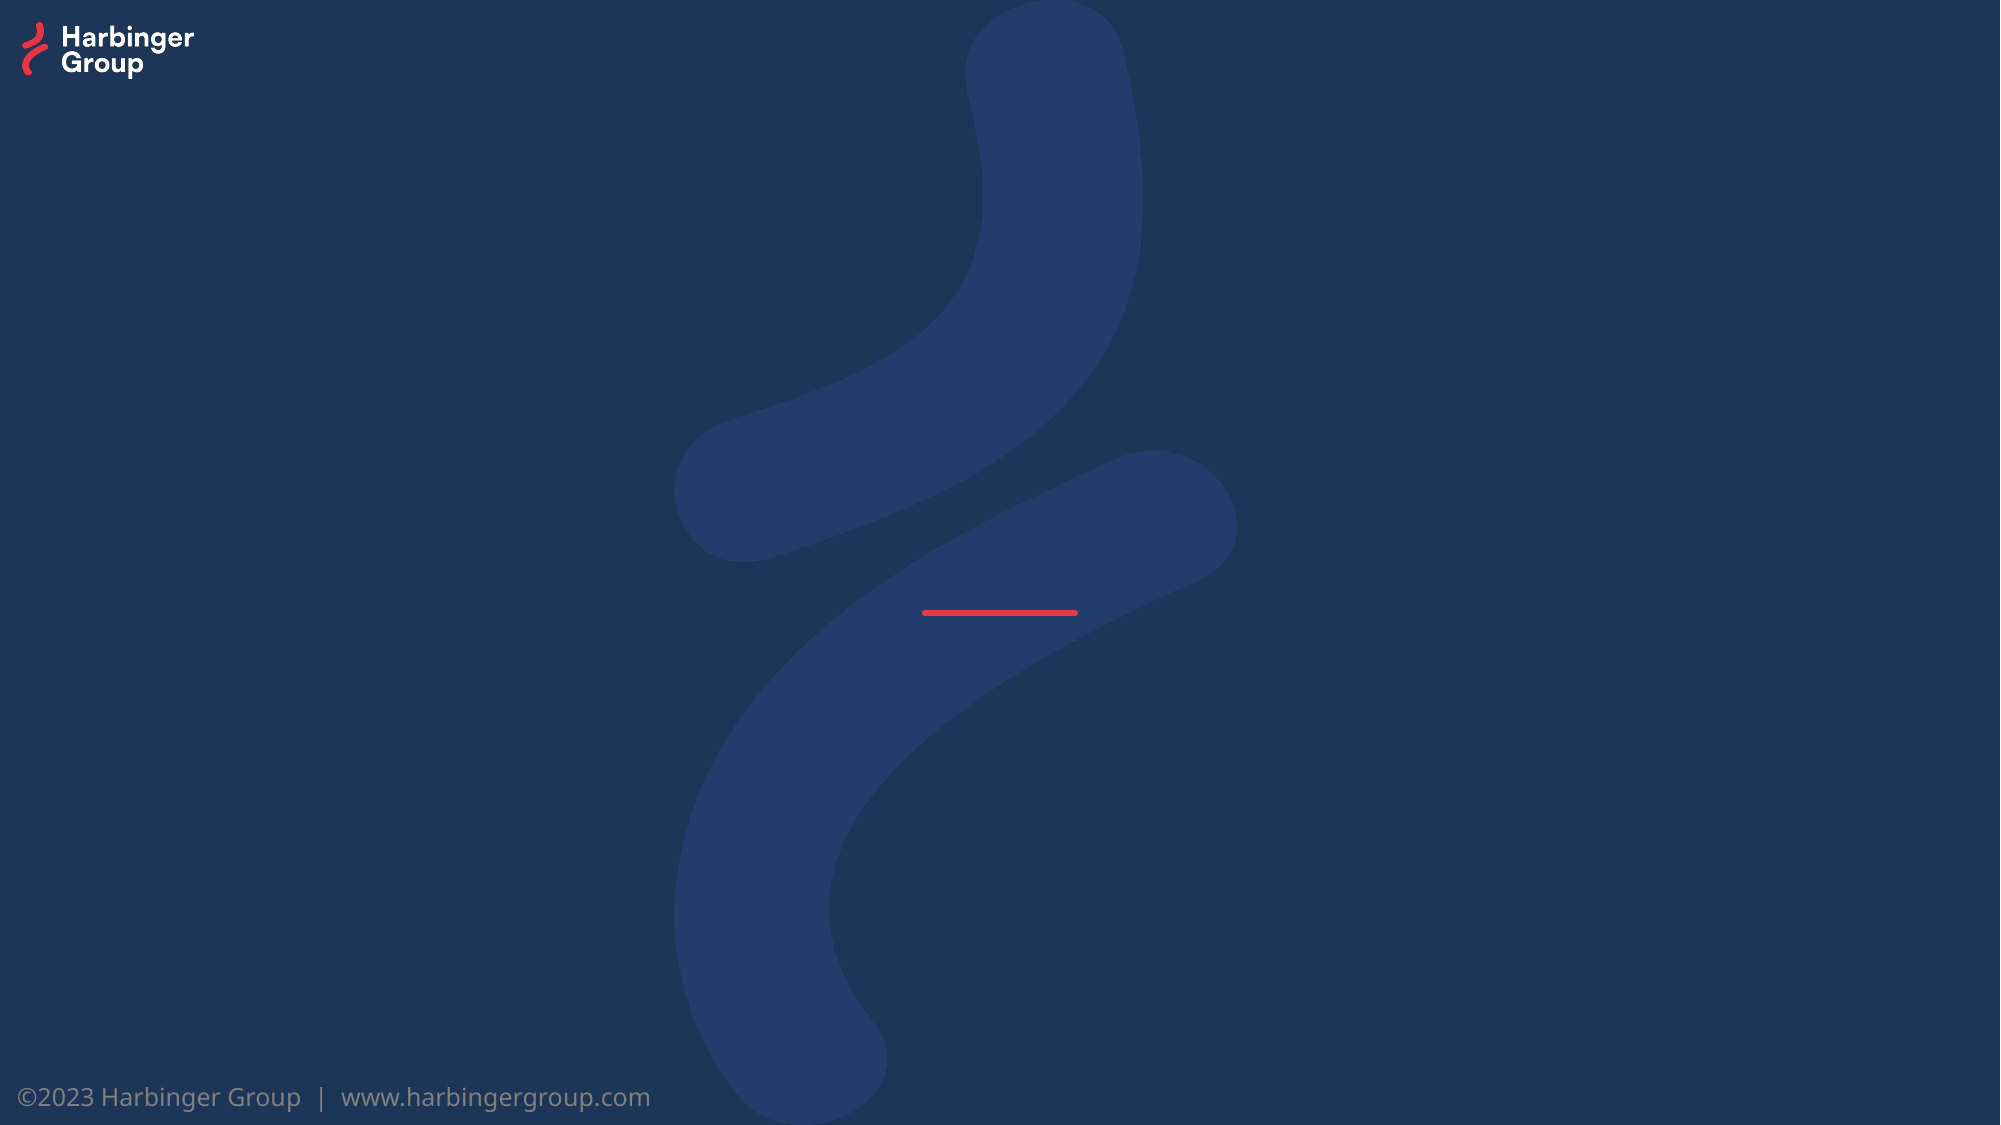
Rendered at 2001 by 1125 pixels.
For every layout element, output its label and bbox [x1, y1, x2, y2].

picture [22, 22, 194, 79]
picture [674, 0, 1237, 1125]
